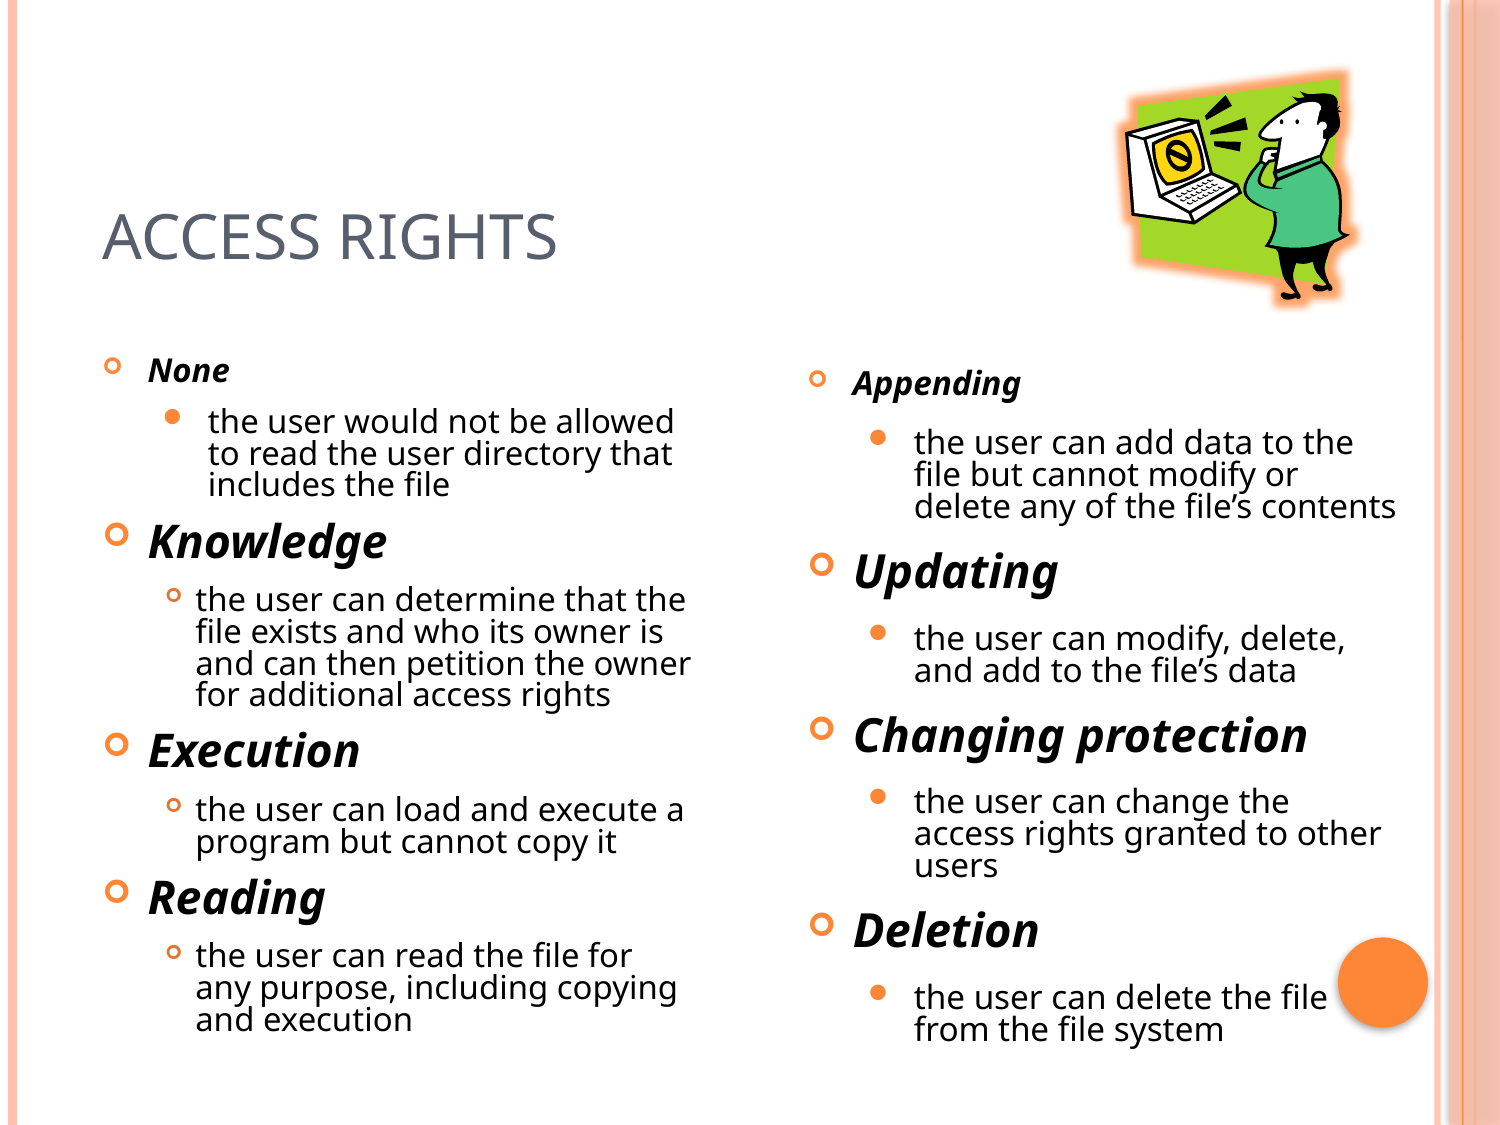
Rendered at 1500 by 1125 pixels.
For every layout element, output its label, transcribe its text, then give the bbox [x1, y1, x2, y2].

list None the user would not be allowed to read the user directory that includes the file Knowledge the user can determine that the file exists and who its owner is and can then petition the owner for additional access rights Execution the user can load and execute a program but cannot copy it Reading the user can read the file for any purpose, including copying and execution [87, 350, 709, 1075]
list Appending the user can add data to the file but cannot modify or delete any of the file’s contents Updating the user can modify, delete, and add to the file’s data Changing protection the user can change the access rights granted to other users Deletion the user can delete the file from the file system [792, 362, 1413, 1075]
title Access Rights [87, 62, 767, 280]
picture [1124, 77, 1351, 301]
